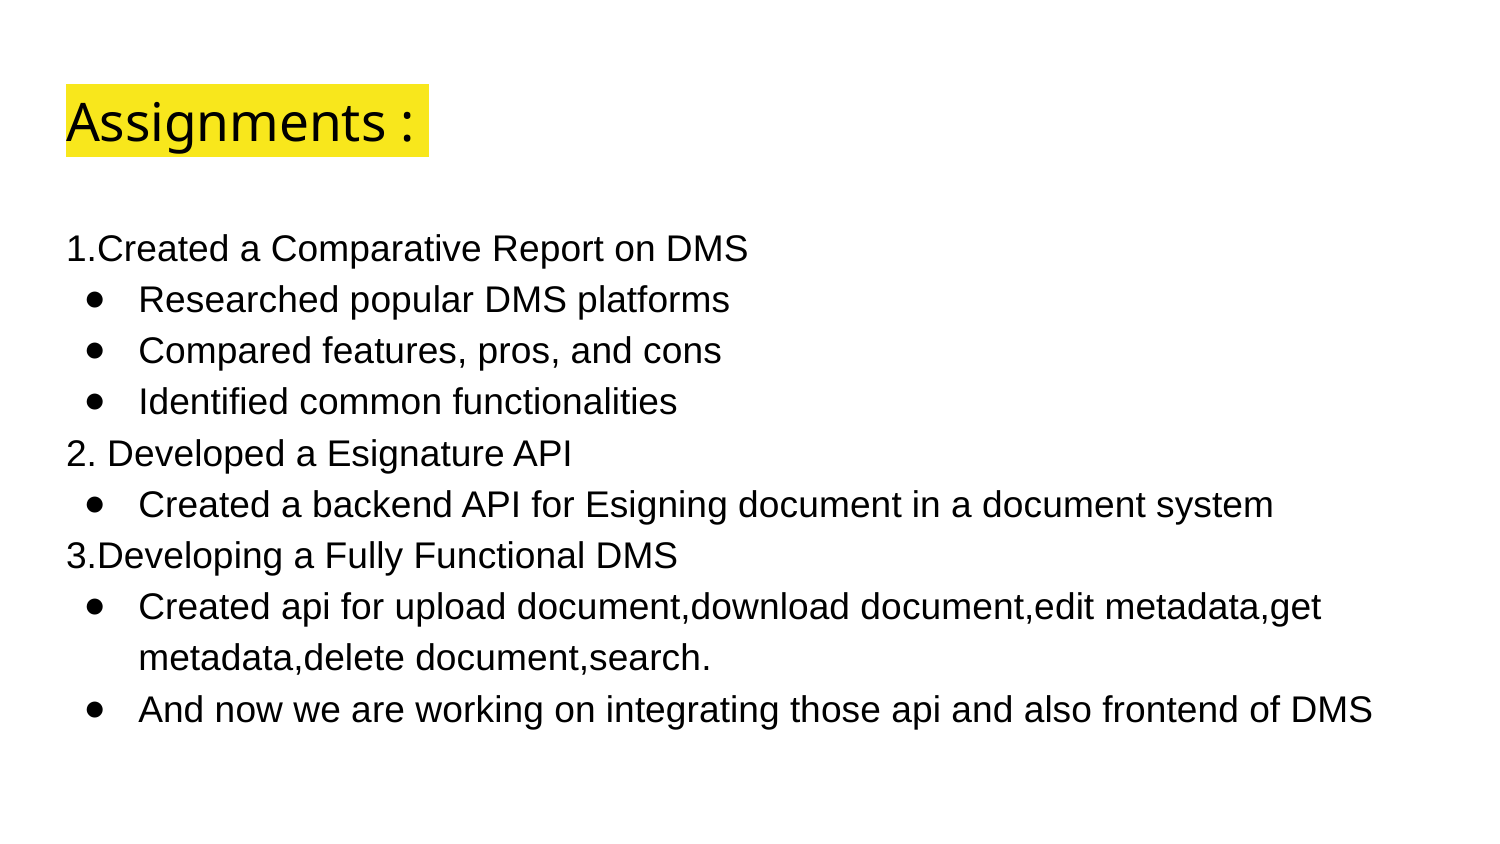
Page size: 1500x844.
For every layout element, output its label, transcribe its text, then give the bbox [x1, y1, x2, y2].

title Assignments : [51, 72, 1449, 167]
list 1.Created a Comparative Report on DMS Researched popular DMS platforms Compared features, pros, and cons Identified common functionalities 2. Developed a Esignature API Created a backend API for Esigning document in a document system 3.Developing a Fully Functional DMS Created api for upload document,download document,edit metadata,get metadata,delete document,search. And now we are working on integrating those api and also frontend of DMS [51, 202, 1449, 750]
